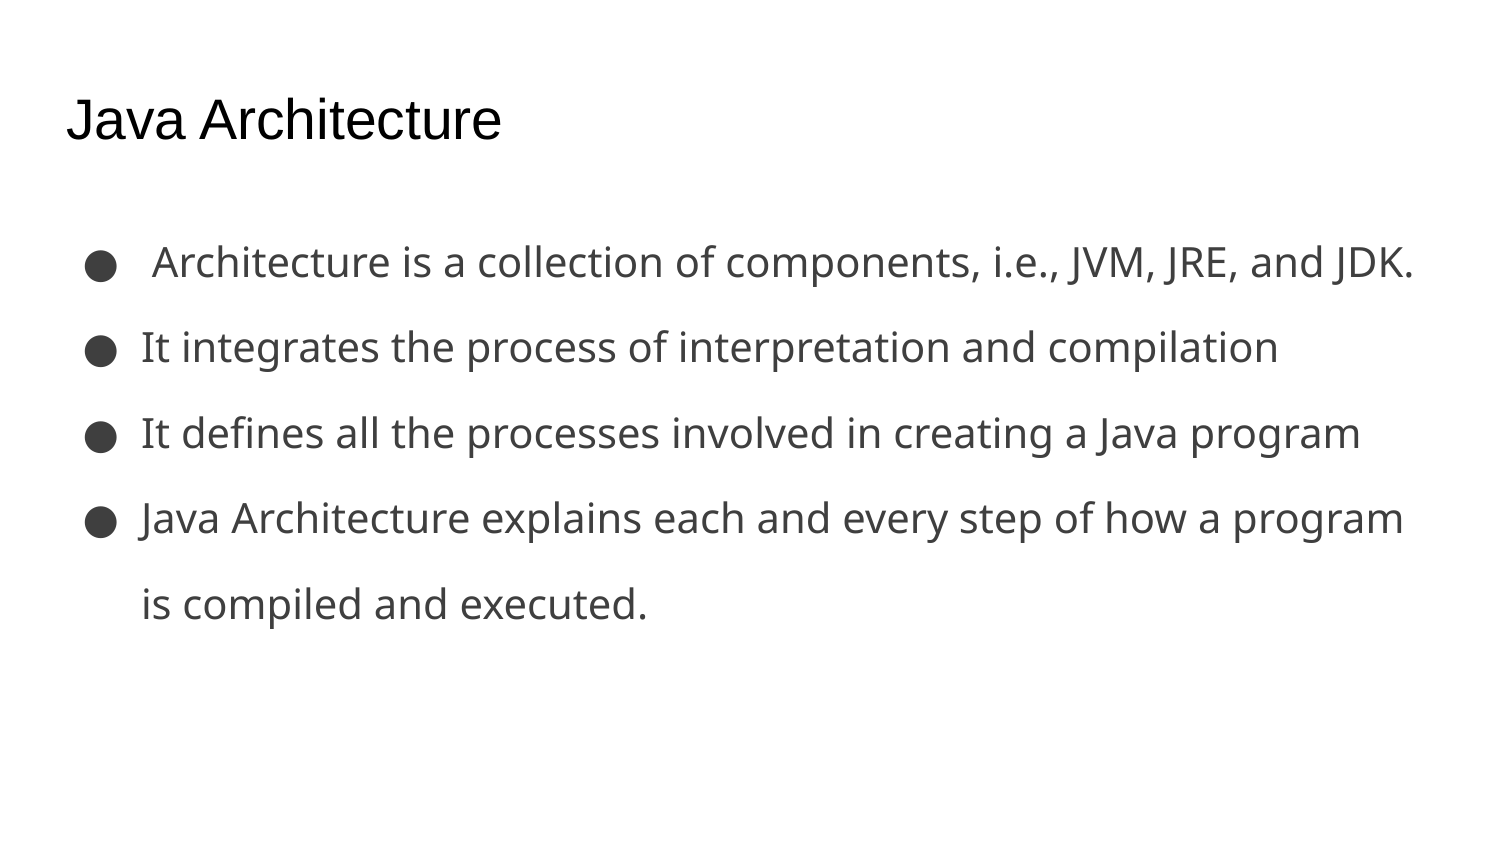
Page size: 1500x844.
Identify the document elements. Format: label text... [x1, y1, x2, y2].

title Java Architecture [51, 72, 1449, 167]
list Architecture is a collection of components, i.e., JVM, JRE, and JDK. It integrates the process of interpretation and compilation It defines all the processes involved in creating a Java program Java Architecture explains each and every step of how a program is compiled and executed. [51, 189, 1449, 750]
